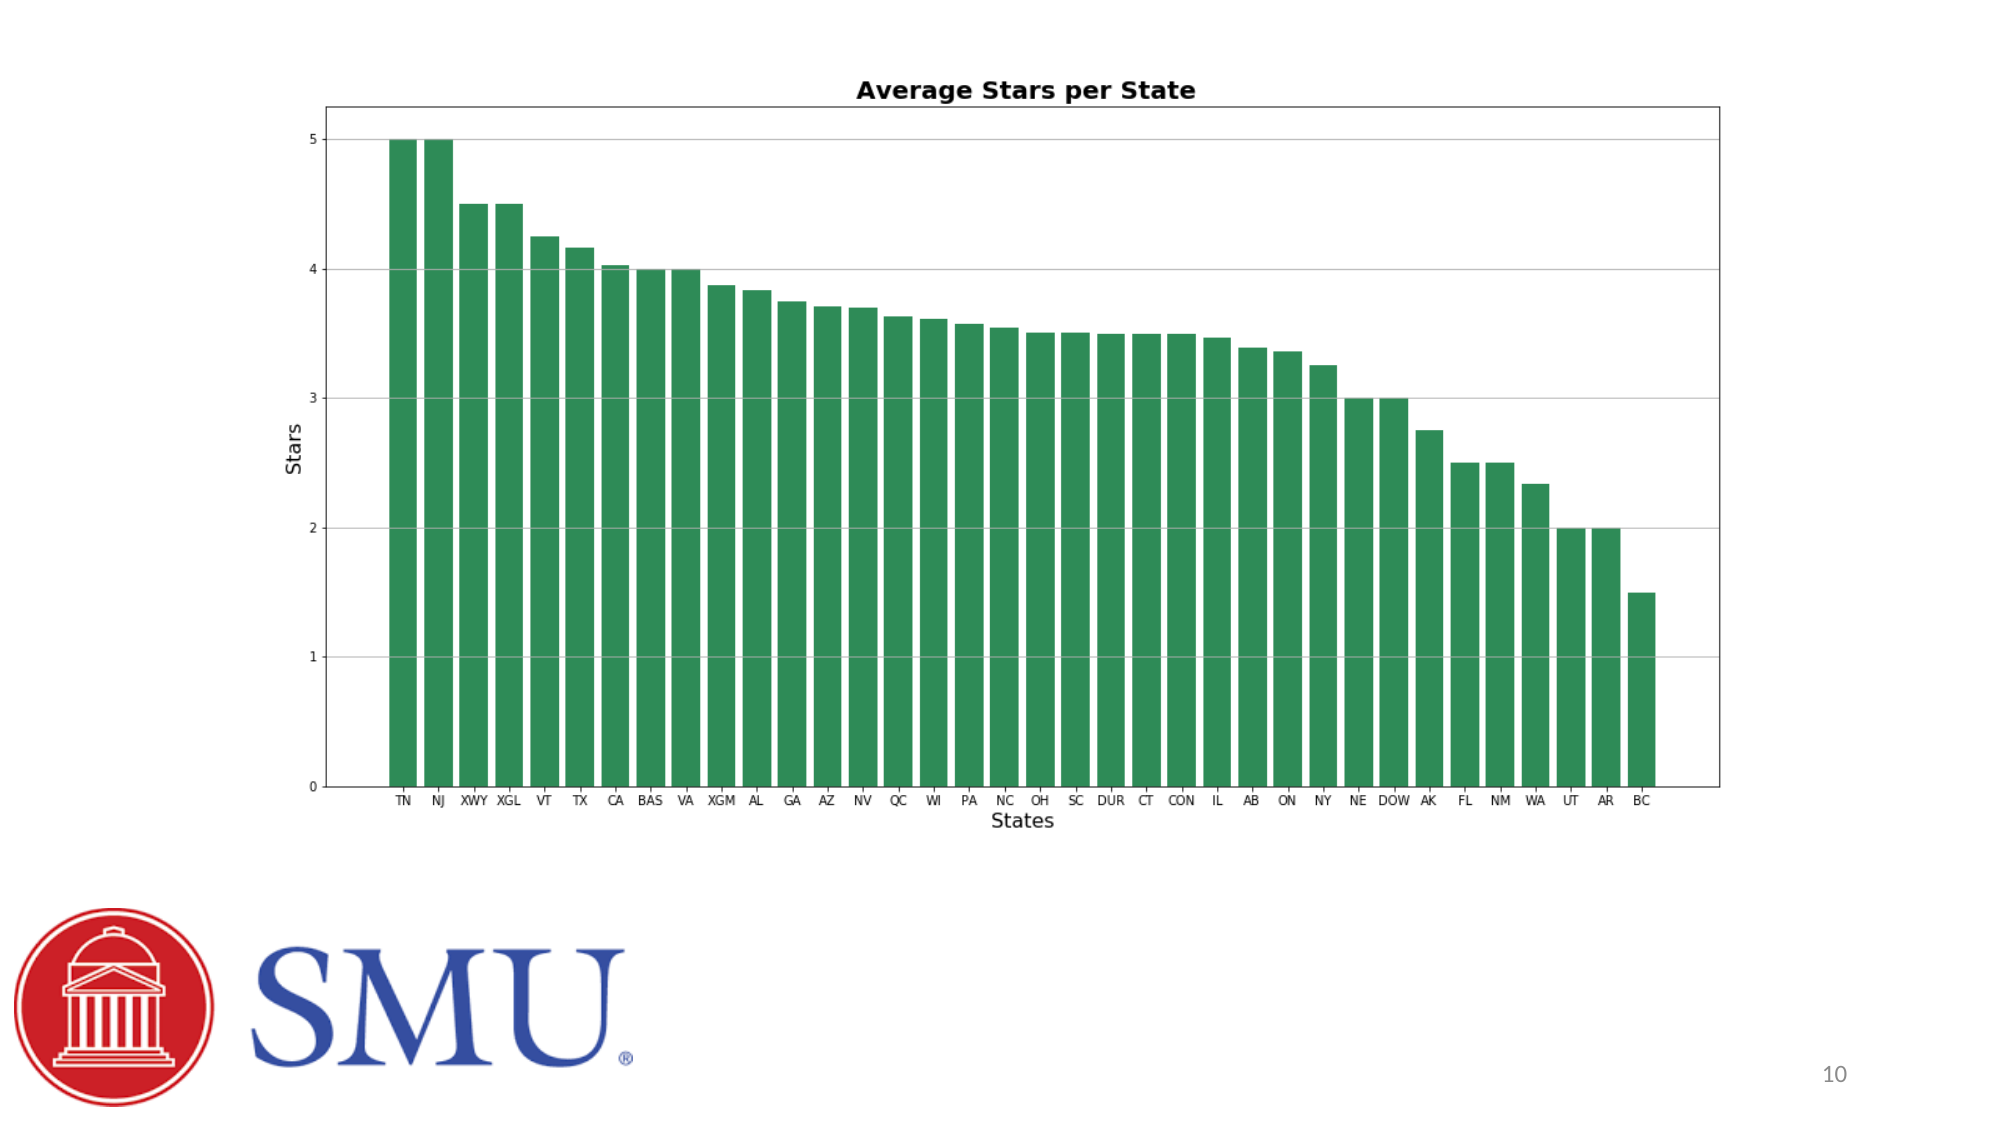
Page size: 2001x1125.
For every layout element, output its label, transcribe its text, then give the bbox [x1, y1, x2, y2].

slide_number 10 [1412, 1042, 1863, 1103]
picture [14, 908, 633, 1108]
picture [101, 0, 1899, 899]
